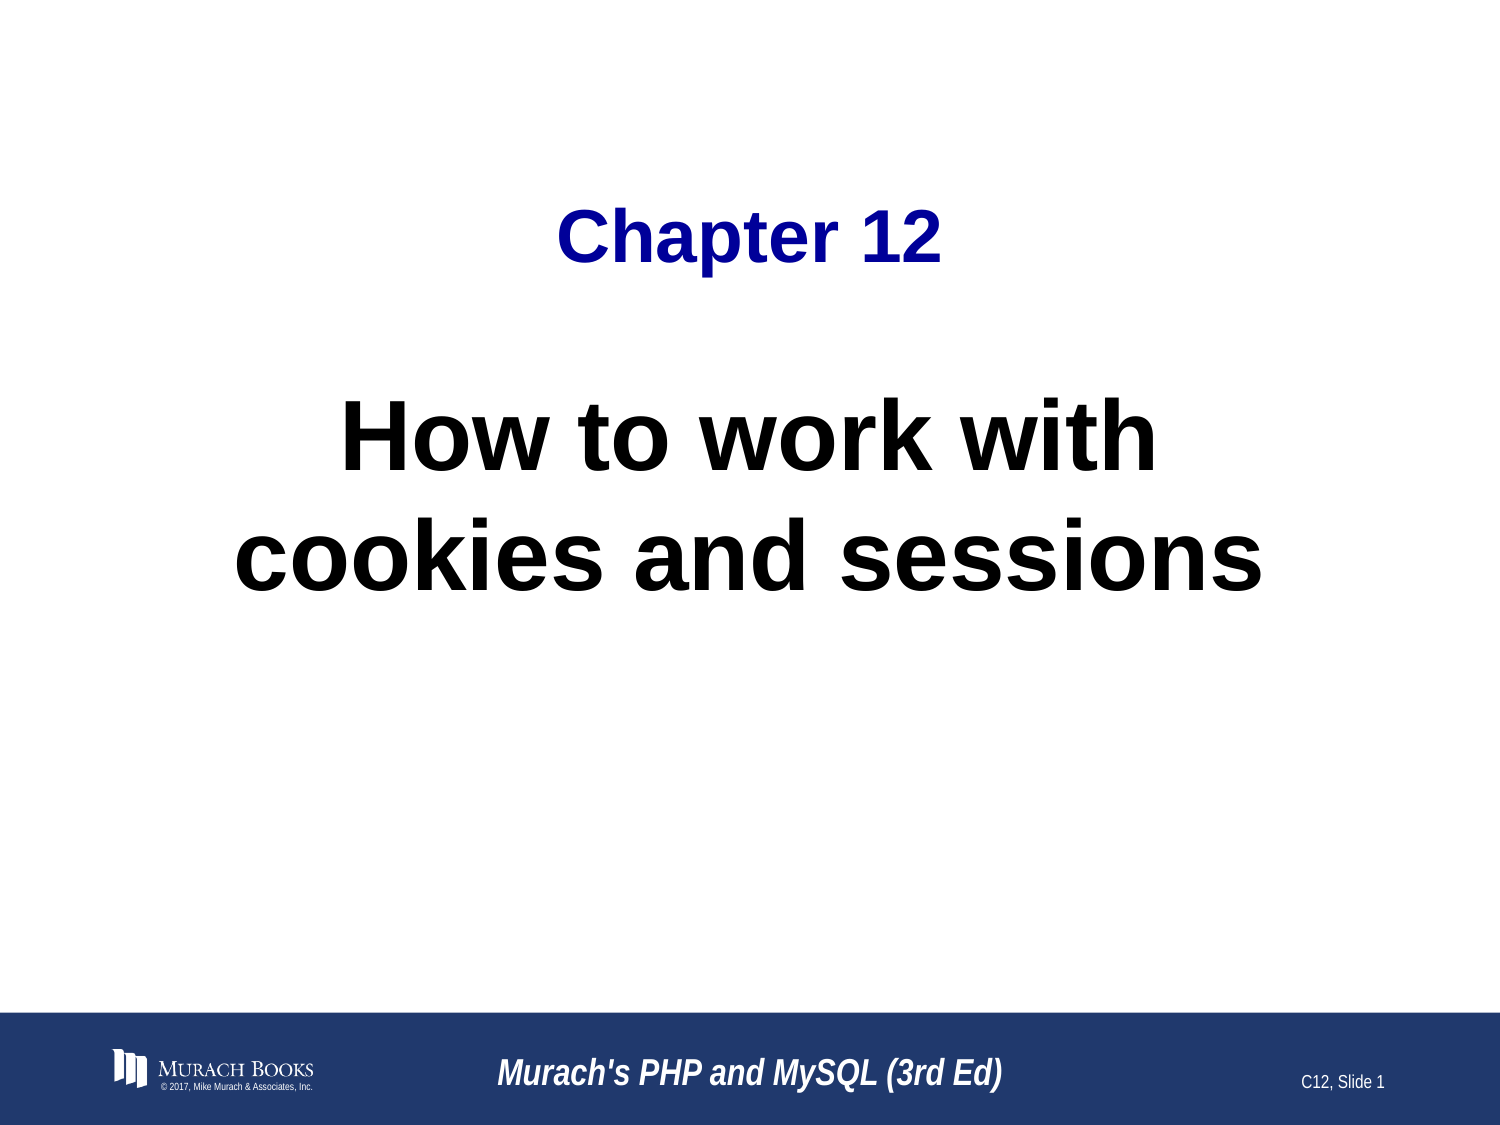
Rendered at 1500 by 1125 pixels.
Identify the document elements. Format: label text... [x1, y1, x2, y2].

list How to work with cookies and sessions [193, 362, 1307, 850]
title Chapter 12 [112, 187, 1388, 279]
slide_number Murach's PHP and MySQL (3rd Ed) [463, 1025, 1050, 1100]
slide_number C12, Slide 1 [1087, 1025, 1400, 1100]
footer © 2017, Mike Murach & Associates, Inc. [12, 1025, 463, 1100]
